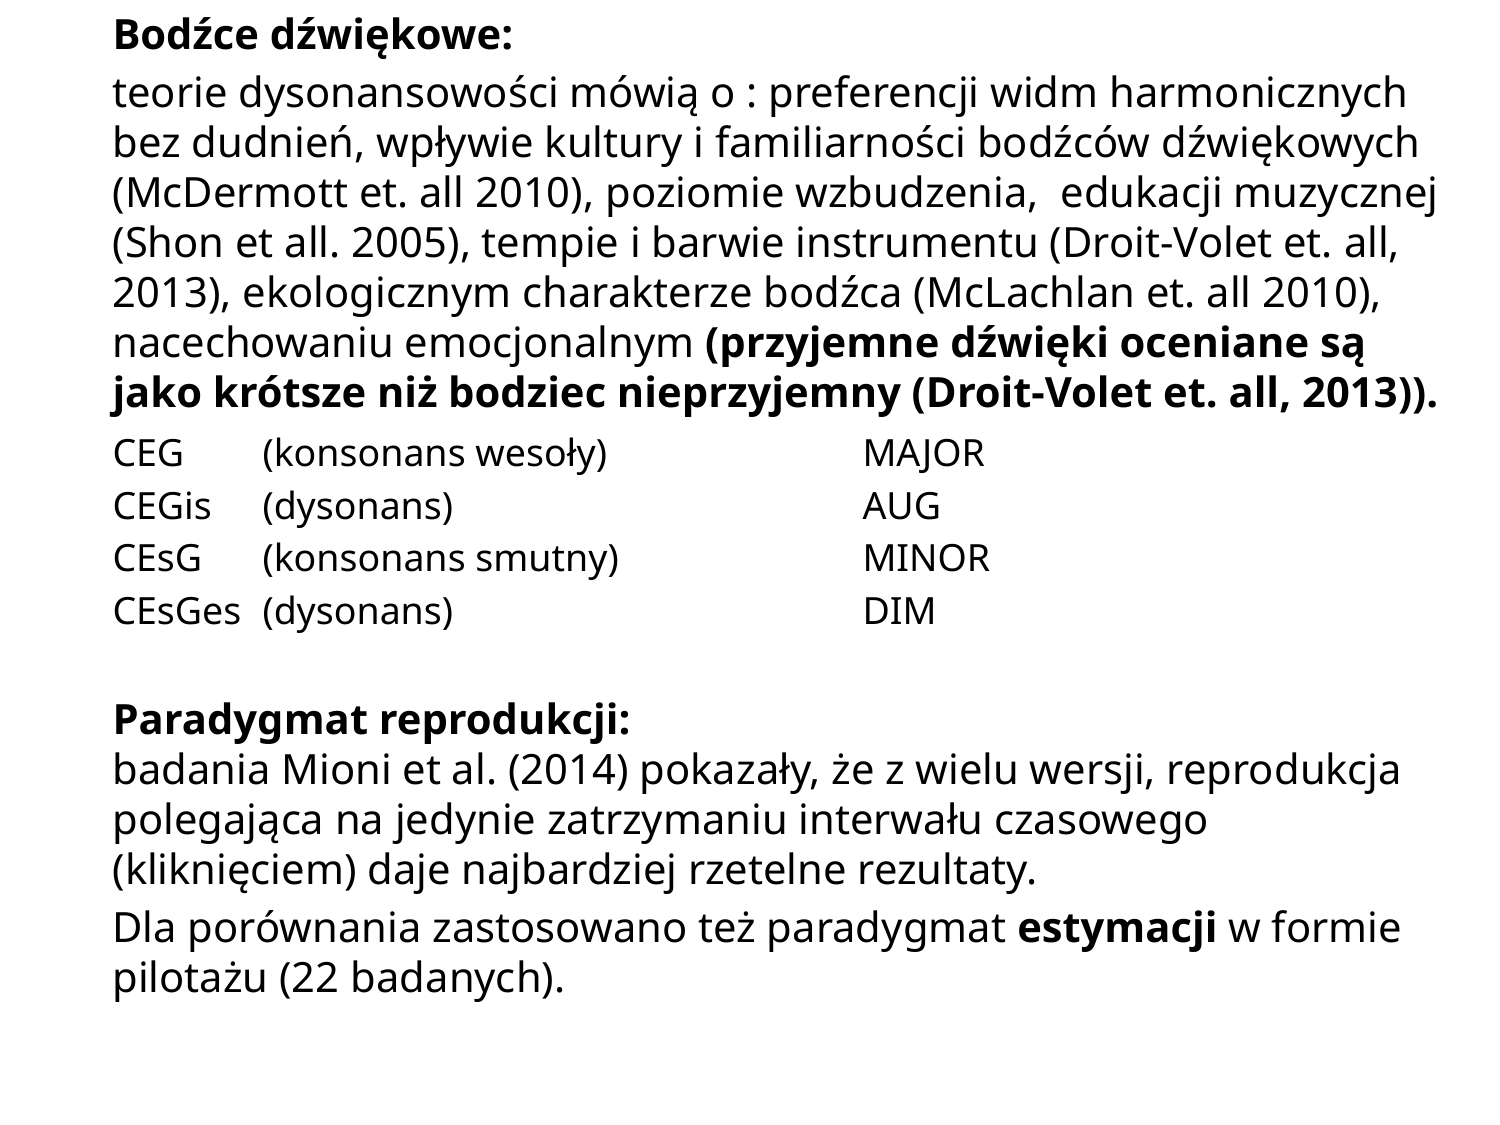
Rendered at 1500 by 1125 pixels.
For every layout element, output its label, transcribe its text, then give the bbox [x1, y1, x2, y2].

list Bodźce dźwiękowe: teorie dysonansowości mówią o : preferencji widm harmonicznych bez dudnień, wpływie kultury i familiarności bodźców dźwiękowych (McDermott et. all 2010), poziomie wzbudzenia, edukacji muzycznej (Shon et all. 2005), tempie i barwie instrumentu (Droit-Volet et. all, 2013), ekologicznym charakterze bodźca (McLachlan et. all 2010), nacechowaniu emocjonalnym (przyjemne dźwięki oceniane są jako krótsze niż bodziec nieprzyjemny (Droit-Volet et. all, 2013)). CEG (konsonans wesoły) MAJOR CEGis (dysonans) AUG CEsG (konsonans smutny) MINOR CEsGes (dysonans) DIM Paradygmat reprodukcji: badania Mioni et al. (2014) pokazały, że z wielu wersji, reprodukcja polegająca na jedynie zatrzymaniu interwału czasowego (kliknięciem) daje najbardziej rzetelne rezultaty. Dla porównania zastosowano też paradygmat estymacji w formie pilotażu (22 badanych). [41, 0, 1459, 1125]
